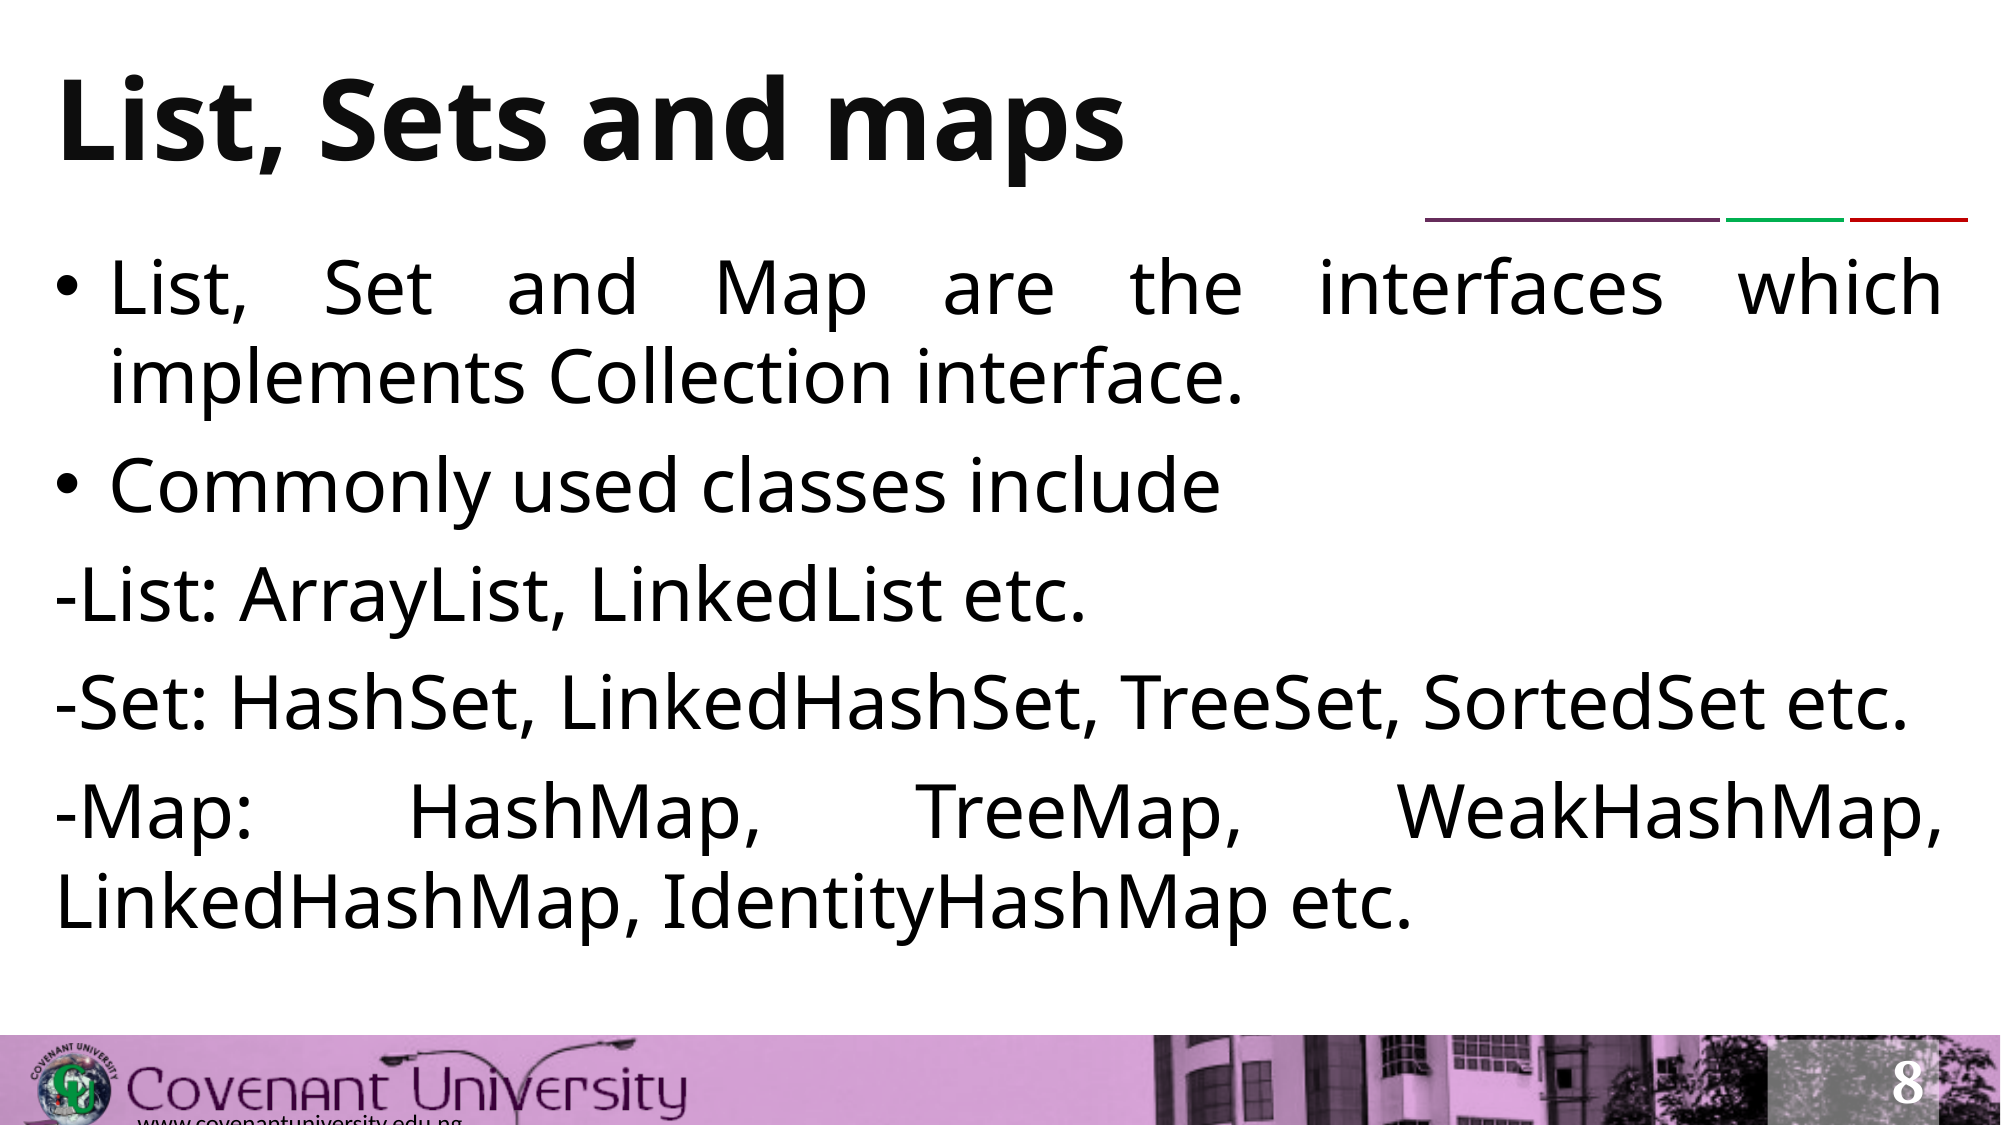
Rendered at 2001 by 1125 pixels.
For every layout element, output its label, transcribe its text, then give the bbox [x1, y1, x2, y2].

title List, Sets and maps [35, 20, 1965, 212]
list List, Set and Map are the interfaces which implements Collection interface. Commonly used classes include -List: ArrayList, LinkedList etc. -Set: HashSet, LinkedHashSet, TreeSet, SortedSet etc. -Map: HashMap, TreeMap, WeakHashMap, LinkedHashMap, IdentityHashMap etc. [39, 231, 1961, 1024]
picture [23, 1036, 1071, 1125]
